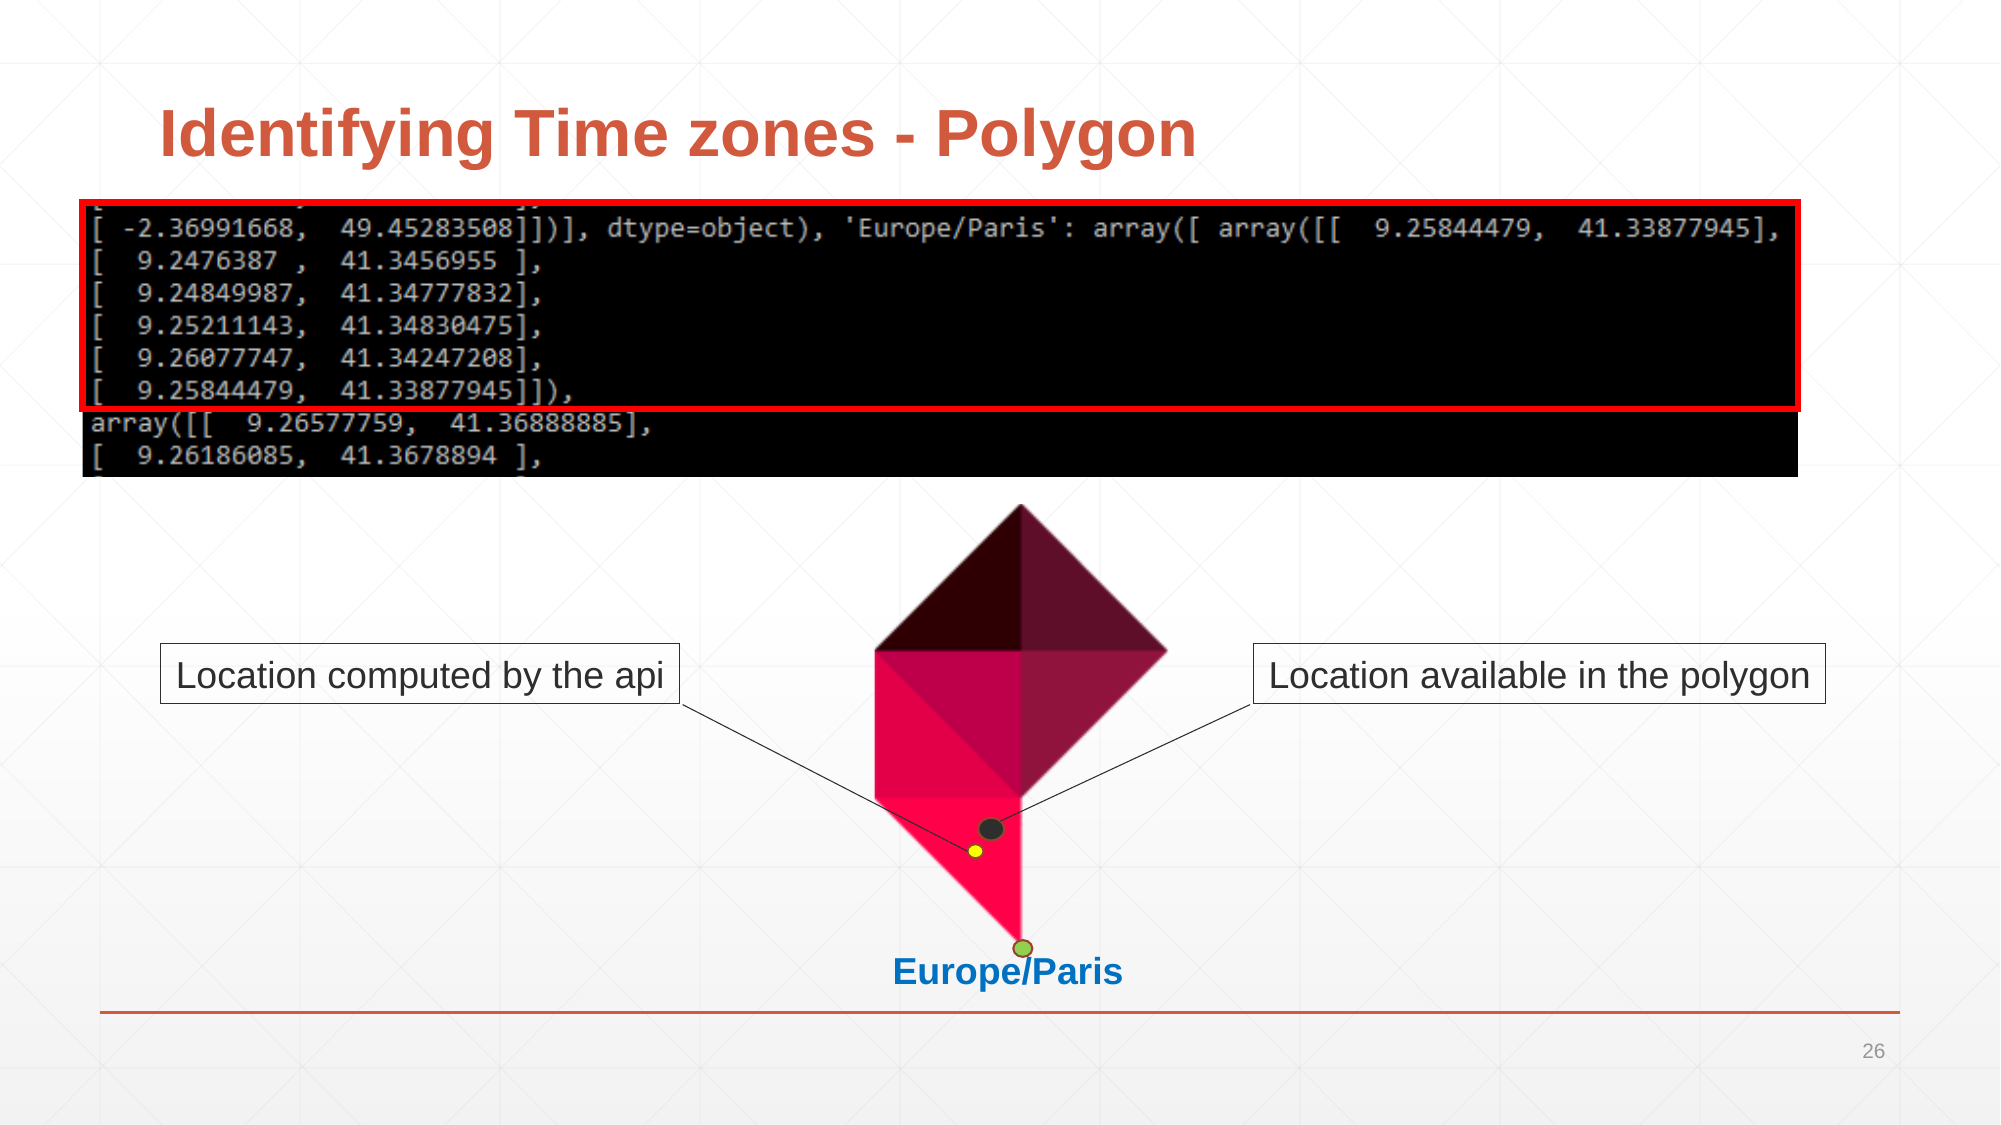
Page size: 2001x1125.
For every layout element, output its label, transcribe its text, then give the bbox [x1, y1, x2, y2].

text_box Location computed by the api [160, 643, 680, 704]
picture [802, 504, 1244, 946]
slide_number 26 [1749, 1031, 1901, 1069]
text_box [1000, 704, 1251, 822]
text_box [682, 704, 968, 852]
text_box Europe/Paris [877, 946, 1139, 1000]
picture [82, 202, 1798, 477]
text_box [1012, 946, 1034, 958]
title Identifying Time zones - Polygon [145, 84, 1721, 179]
text_box Location available in the polygon [1253, 643, 1826, 704]
